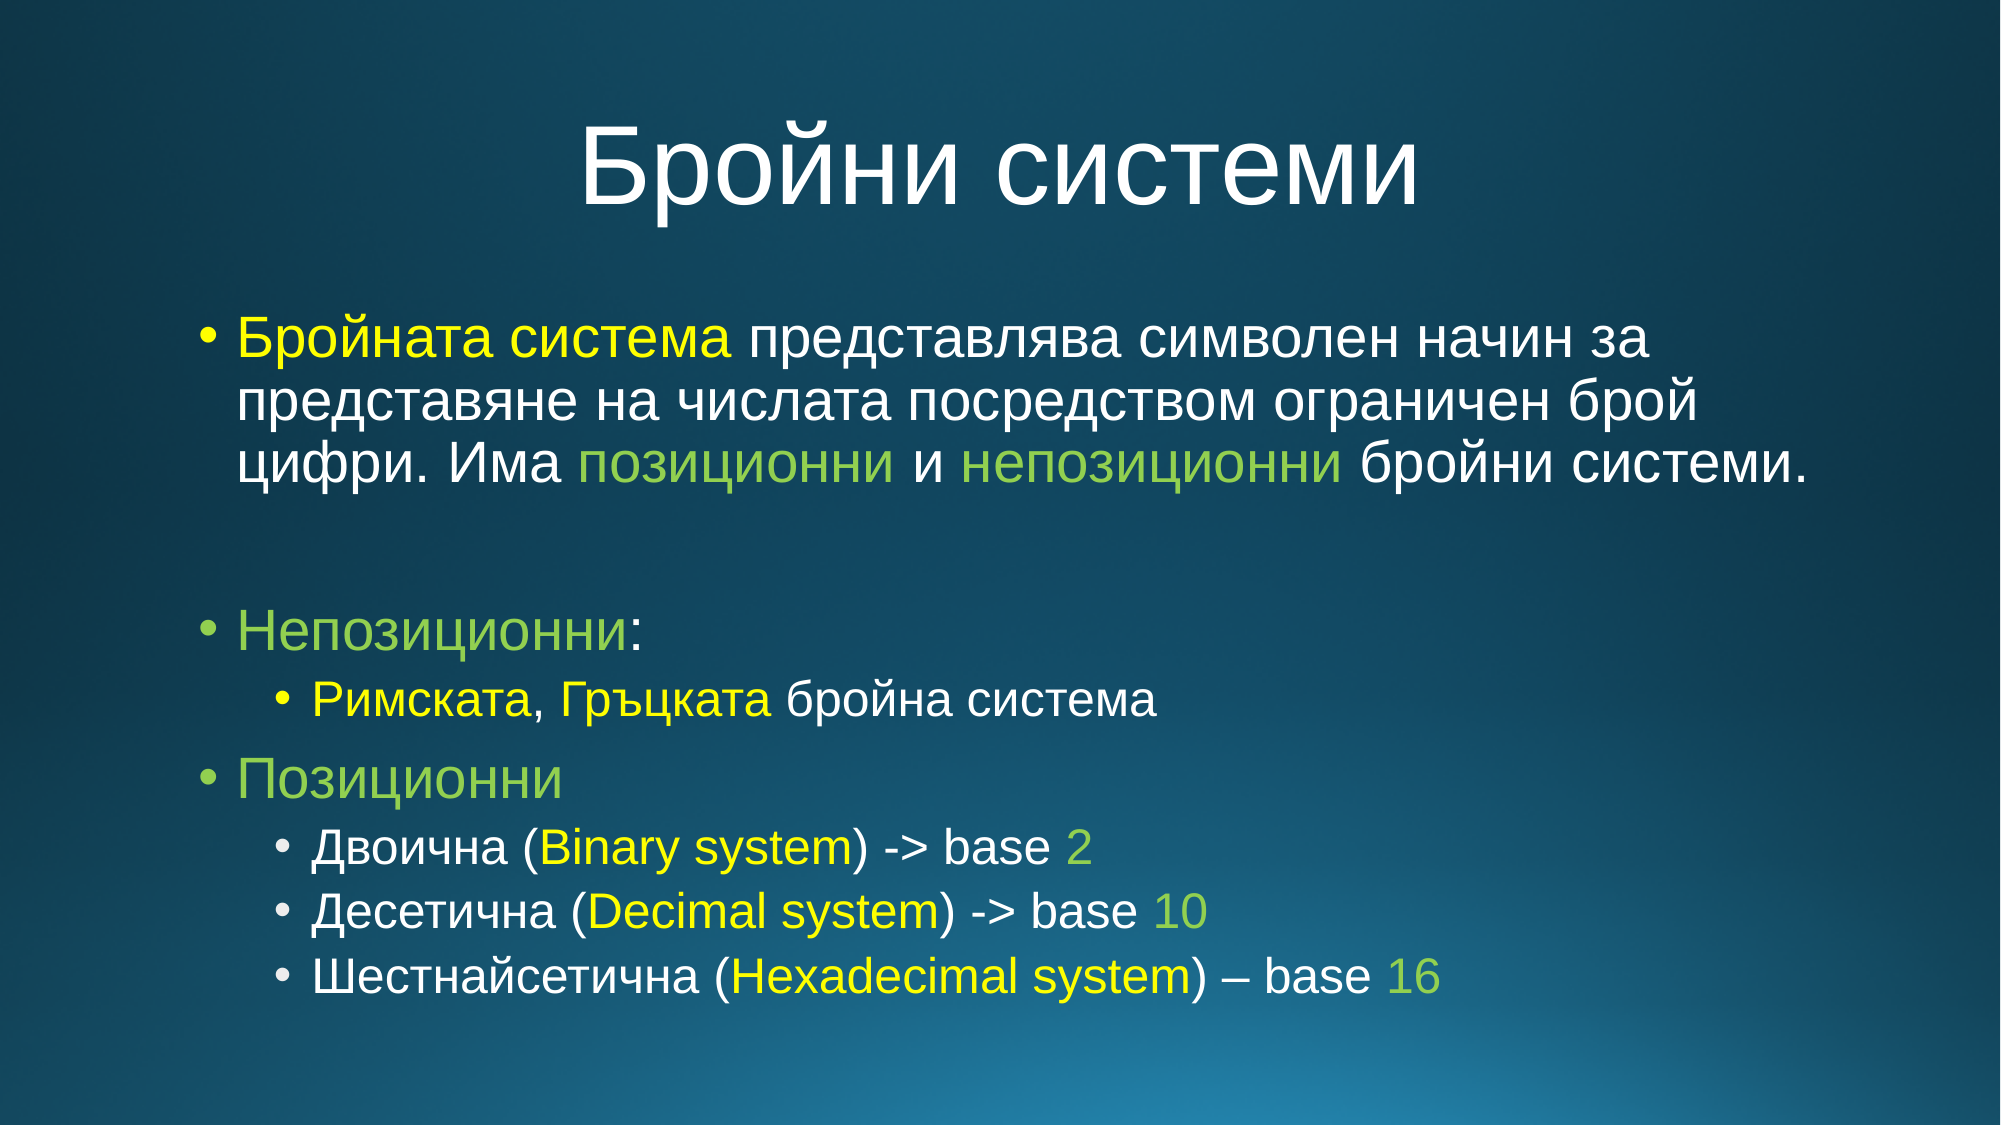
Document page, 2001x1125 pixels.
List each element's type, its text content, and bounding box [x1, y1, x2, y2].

title Бройни системи [137, 59, 1863, 278]
list Бройната система представлява символен начин за представяне на числата посредством ограничен брой цифри. Има позиционни и непозиционни бройни системи. Непозиционни: Римската, Гръцката бройна система Позиционни Двоична (Binary system) -> base 2 Десетична (Decimal system) -> base 10 Шестнайсетична (Hexadecimal system) – base 16 [183, 299, 1863, 1014]
picture [0, 0, 2001, 1125]
